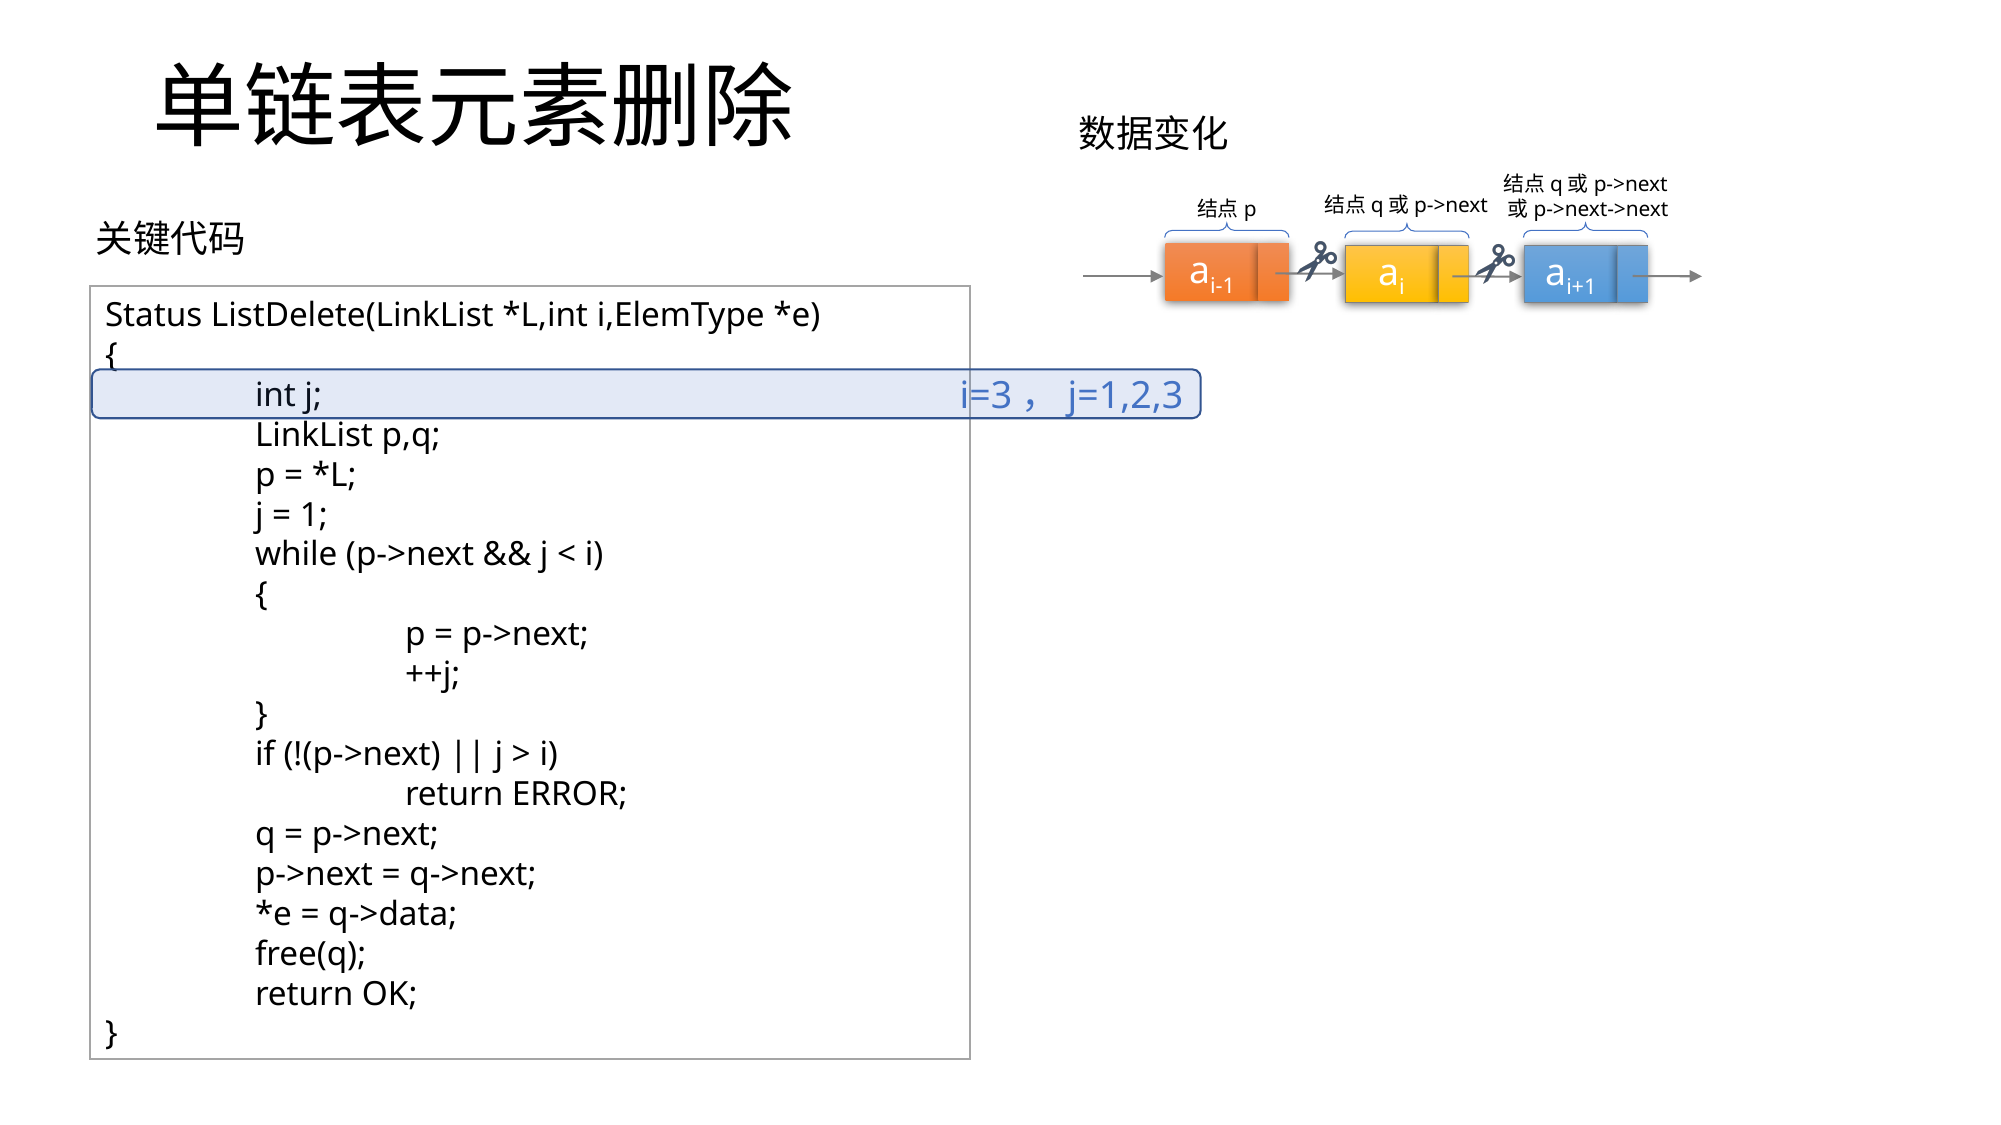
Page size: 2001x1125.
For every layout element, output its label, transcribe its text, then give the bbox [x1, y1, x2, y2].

text_box 结点q或p->next [1300, 183, 1482, 224]
picture [1293, 237, 1341, 286]
text_box 结点p [1176, 187, 1277, 228]
text_box Status ListDelete(LinkList *L,int i,ElemType *e) { int j; LinkList p,q; p = *L; j = 1; while (p->next && j < i) { p = p->next; ++j; } if (!(p->next) || j > i) return ERROR; q = p->next; p->next = q->next; *e = q->data; free(q); return OK; } [89, 285, 971, 1060]
text_box ai [1344, 245, 1432, 303]
text_box [1617, 245, 1648, 303]
title 单链表元素删除 [137, 1, 1863, 219]
text_box ai-1 [1165, 243, 1253, 301]
text_box [1164, 228, 1290, 238]
text_box [1522, 229, 1649, 238]
text_box 结点q或p->next或p->next->next [1482, 163, 1694, 229]
text_box 关键代码 [81, 207, 261, 268]
picture [1471, 240, 1519, 288]
text_box [1438, 245, 1469, 303]
text_box [1258, 243, 1289, 301]
text_box [1344, 224, 1470, 239]
text_box 数据变化 [1064, 102, 1244, 163]
text_box i=3，j=1,2,3 [90, 368, 1202, 420]
text_box ai+1 [1524, 245, 1611, 303]
